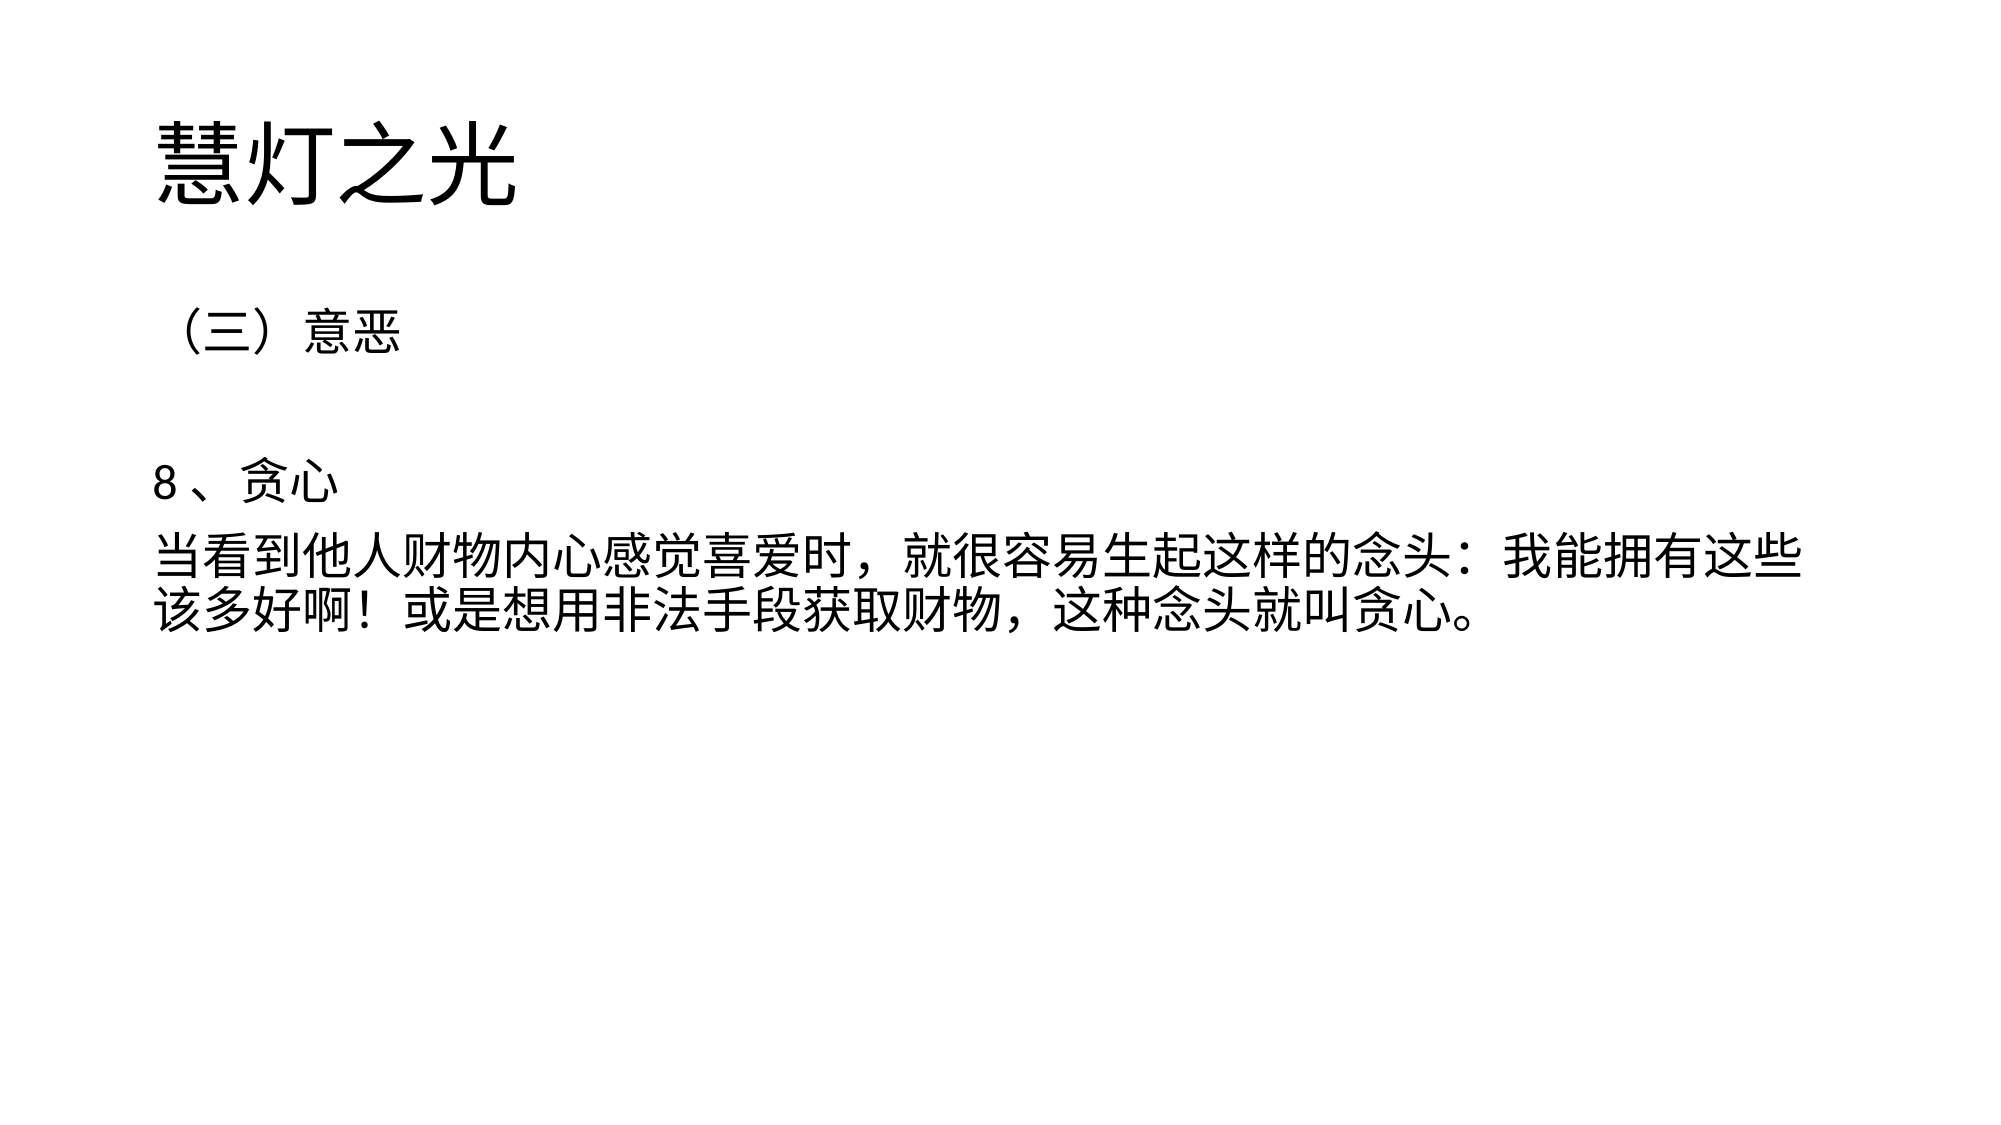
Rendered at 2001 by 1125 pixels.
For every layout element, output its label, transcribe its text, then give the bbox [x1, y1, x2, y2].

list （三）意恶 8、贪心 当看到他人财物内心感觉喜爱时，就很容易生起这样的念头：我能拥有这些该多好啊！或是想用非法手段获取财物，这种念头就叫贪心。 [137, 299, 1863, 1014]
title 慧灯之光 [137, 59, 1863, 278]
